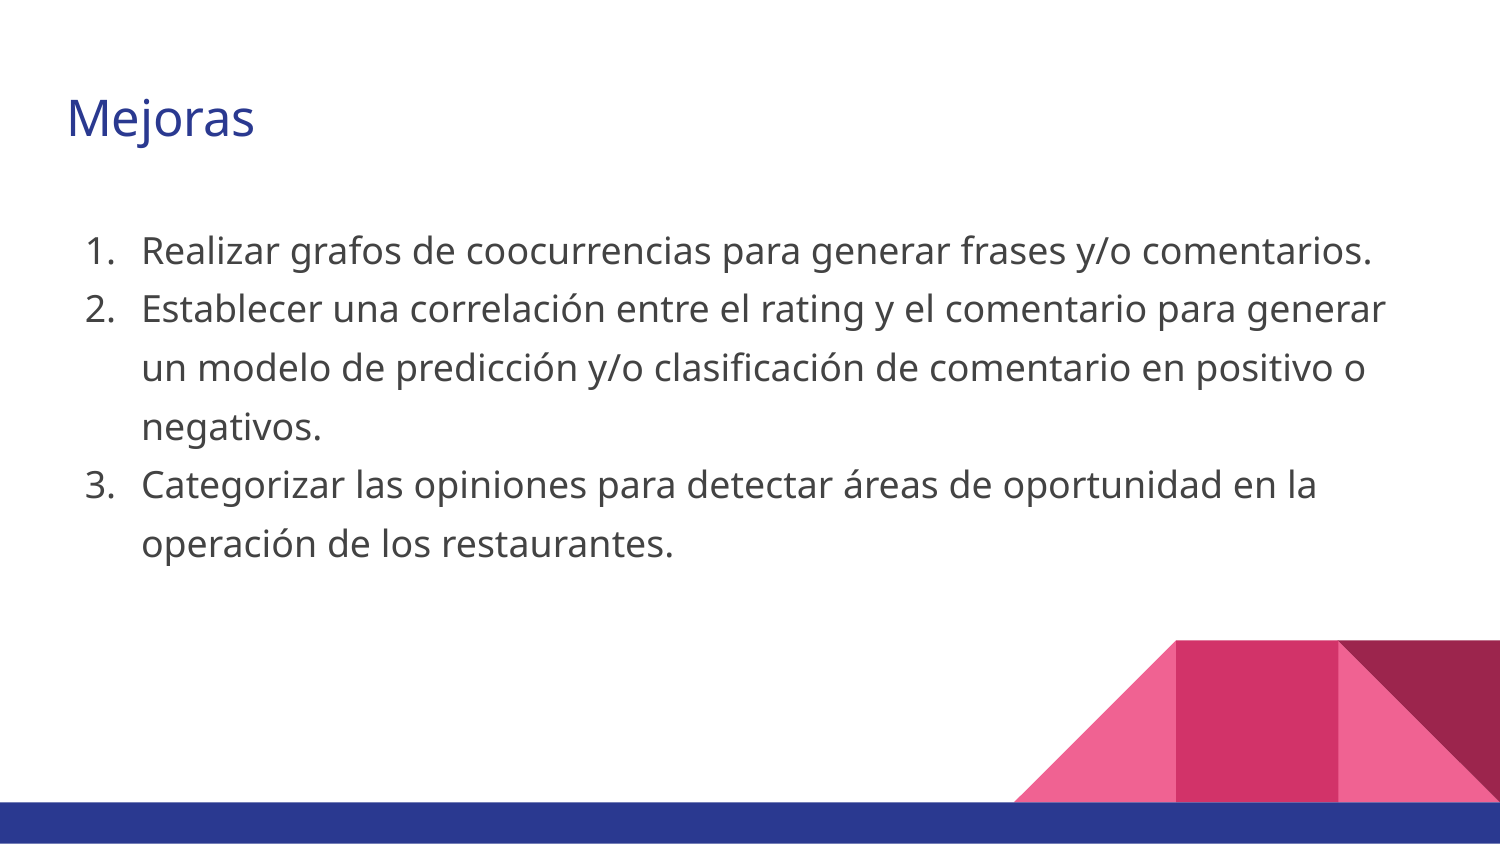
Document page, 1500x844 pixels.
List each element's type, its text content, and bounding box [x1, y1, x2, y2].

title Mejoras [51, 67, 1449, 167]
list Realizar grafos de coocurrencias para generar frases y/o comentarios. Establecer una correlación entre el rating y el comentario para generar un modelo de predicción y/o clasificación de comentario en positivo o negativos. Categorizar las opiniones para detectar áreas de oportunidad en la operación de los restaurantes. [51, 201, 1449, 750]
